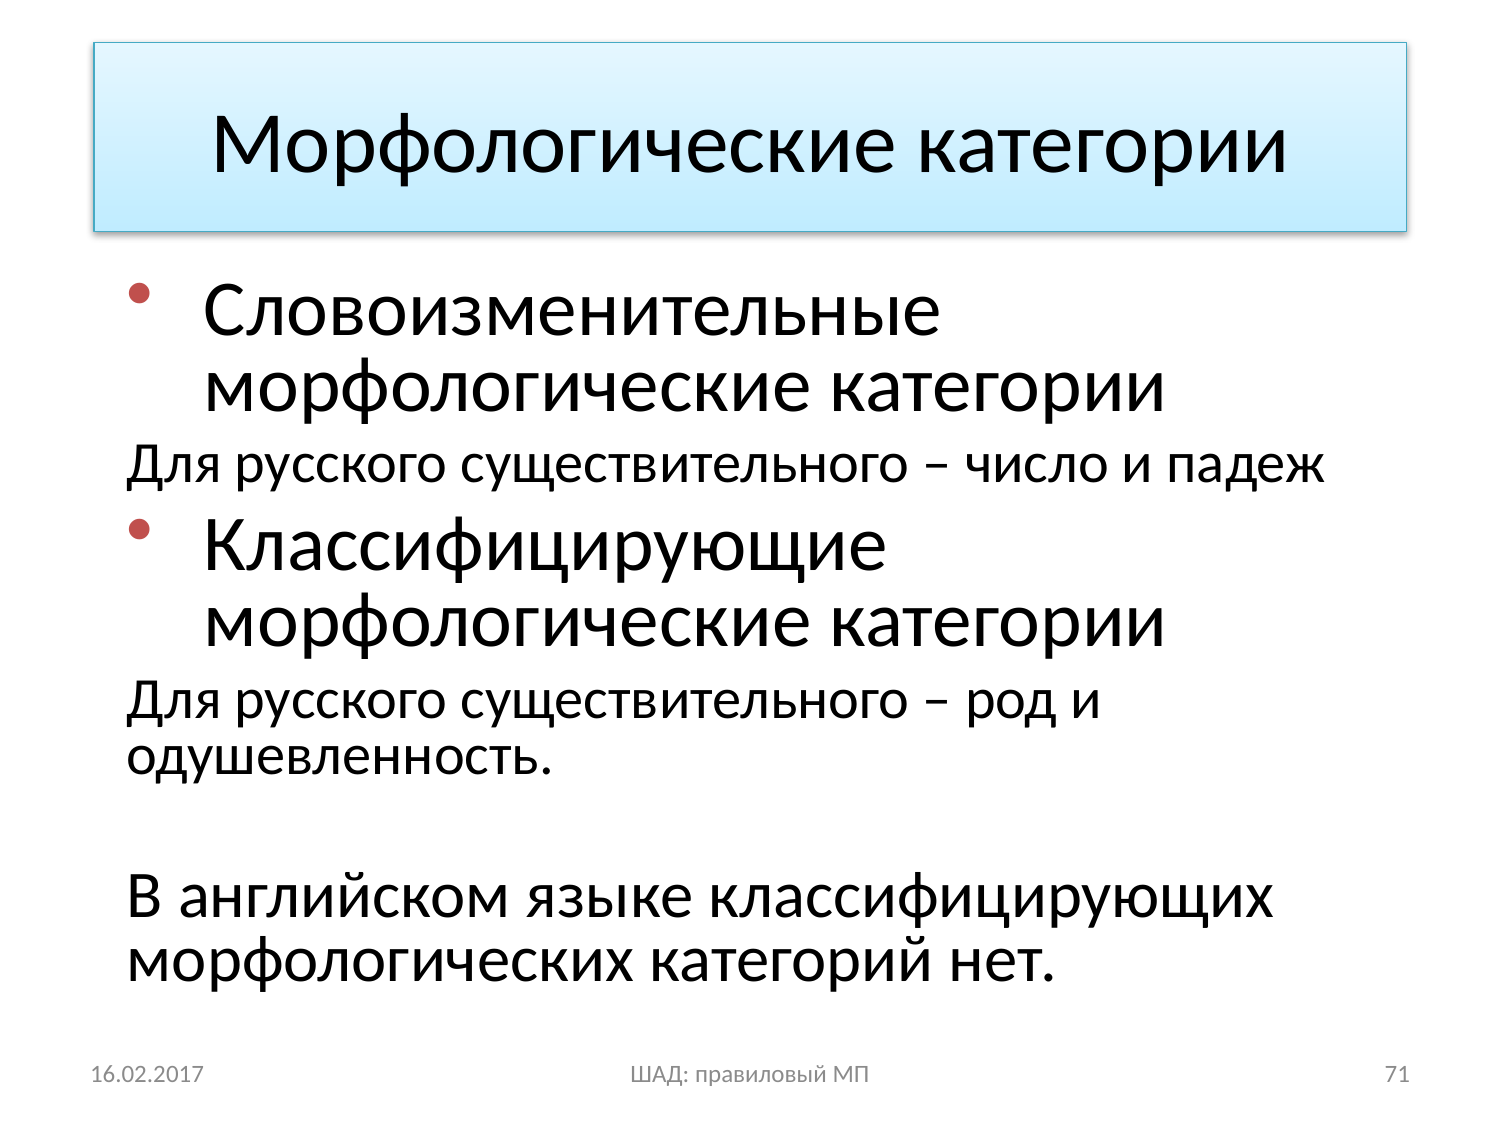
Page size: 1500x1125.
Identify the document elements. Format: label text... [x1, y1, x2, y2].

footer ШАД: правиловый МП [512, 1042, 988, 1103]
text_box Словоизменительные морфологические категории Для русского существительного – число и падеж Классифицирующие морфологические категории Для русского существительного – род и одушевленность. В английском языке классифицирующих морфологических категорий нет. [112, 267, 1412, 1024]
slide_number 71 [1074, 1042, 1425, 1103]
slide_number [75, 1042, 425, 1103]
title Морфологические категории [93, 42, 1407, 232]
